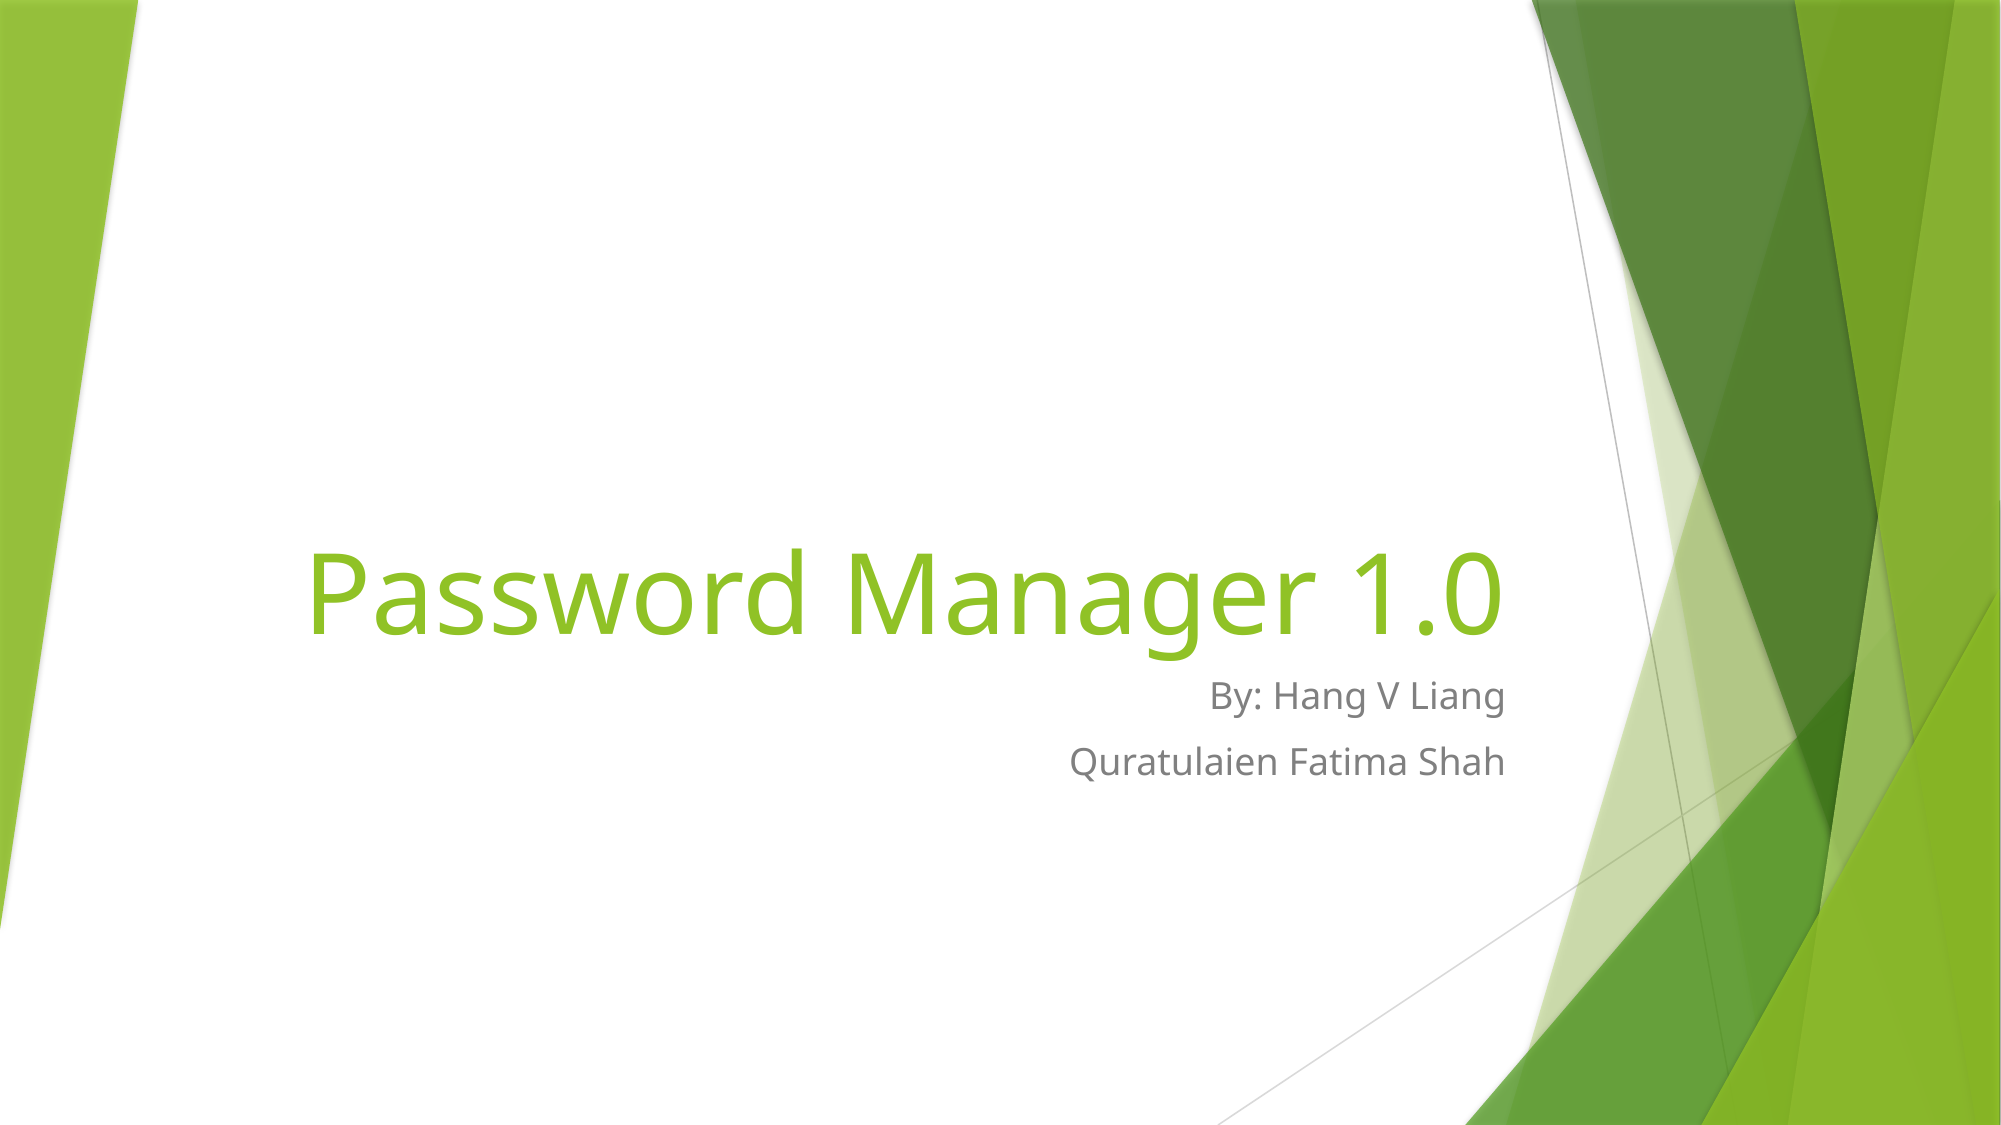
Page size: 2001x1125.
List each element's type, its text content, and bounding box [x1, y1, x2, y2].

subtitle By: Hang V Liang Quratulaien Fatima Shah [247, 664, 1522, 845]
title Password Manager 1.0 [247, 394, 1522, 664]
